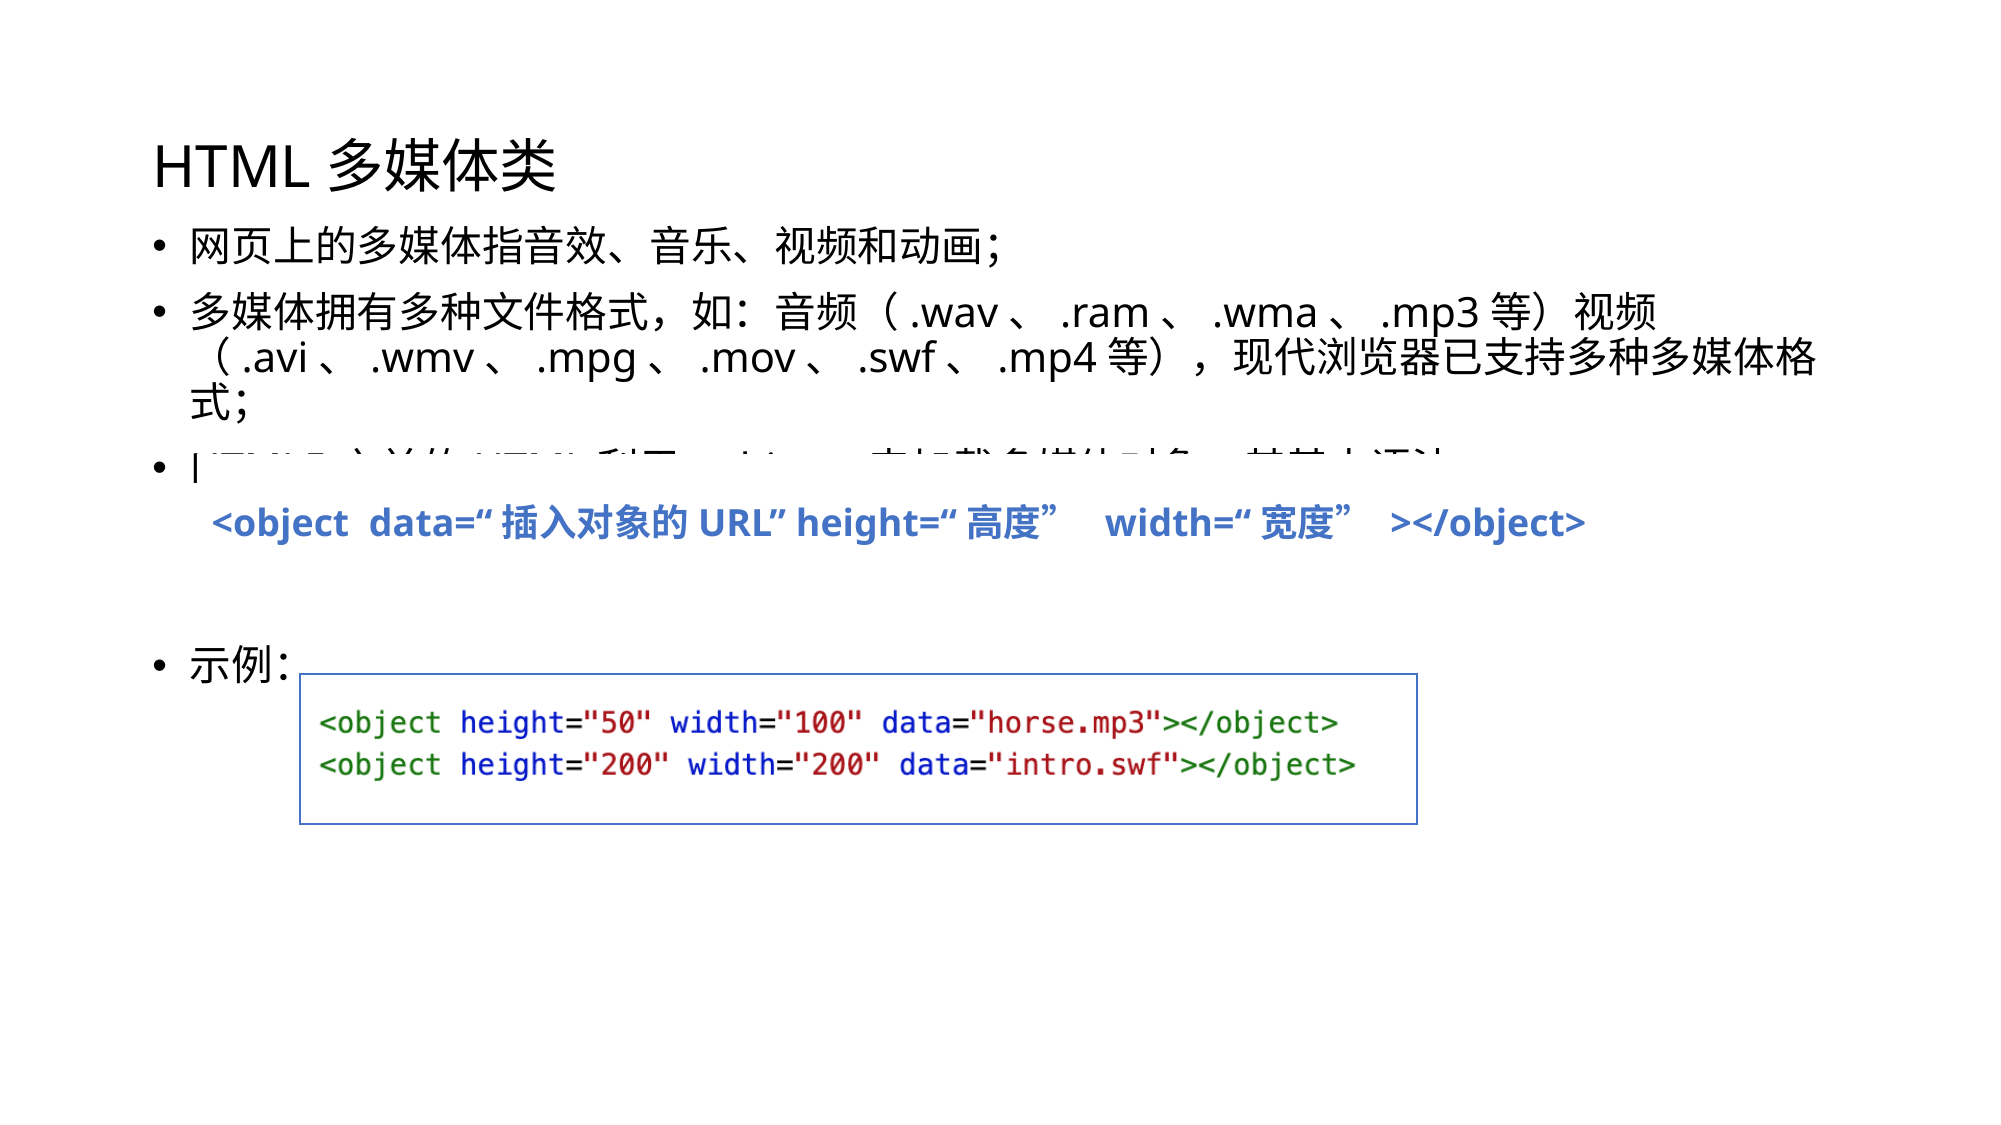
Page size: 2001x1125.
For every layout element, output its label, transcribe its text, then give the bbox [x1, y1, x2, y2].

picture [300, 674, 1416, 823]
title HTML多媒体类 [137, 59, 1863, 278]
text_box <object data=“插入对象的URL” height=“高度” width=“宽度” ></object> [196, 453, 1804, 590]
list 网页上的多媒体指音效、音乐、视频和动画； 多媒体拥有多种文件格式，如：音频（.wav、.ram、.wma、.mp3等）视频（.avi、.wmv、.mpg、.mov、.swf、.mp4等），现代浏览器已支持多种多媒体格式； HTML5之前的HTML利用<object>来加载多媒体对象，其基本语法： 示例： [137, 217, 1837, 723]
